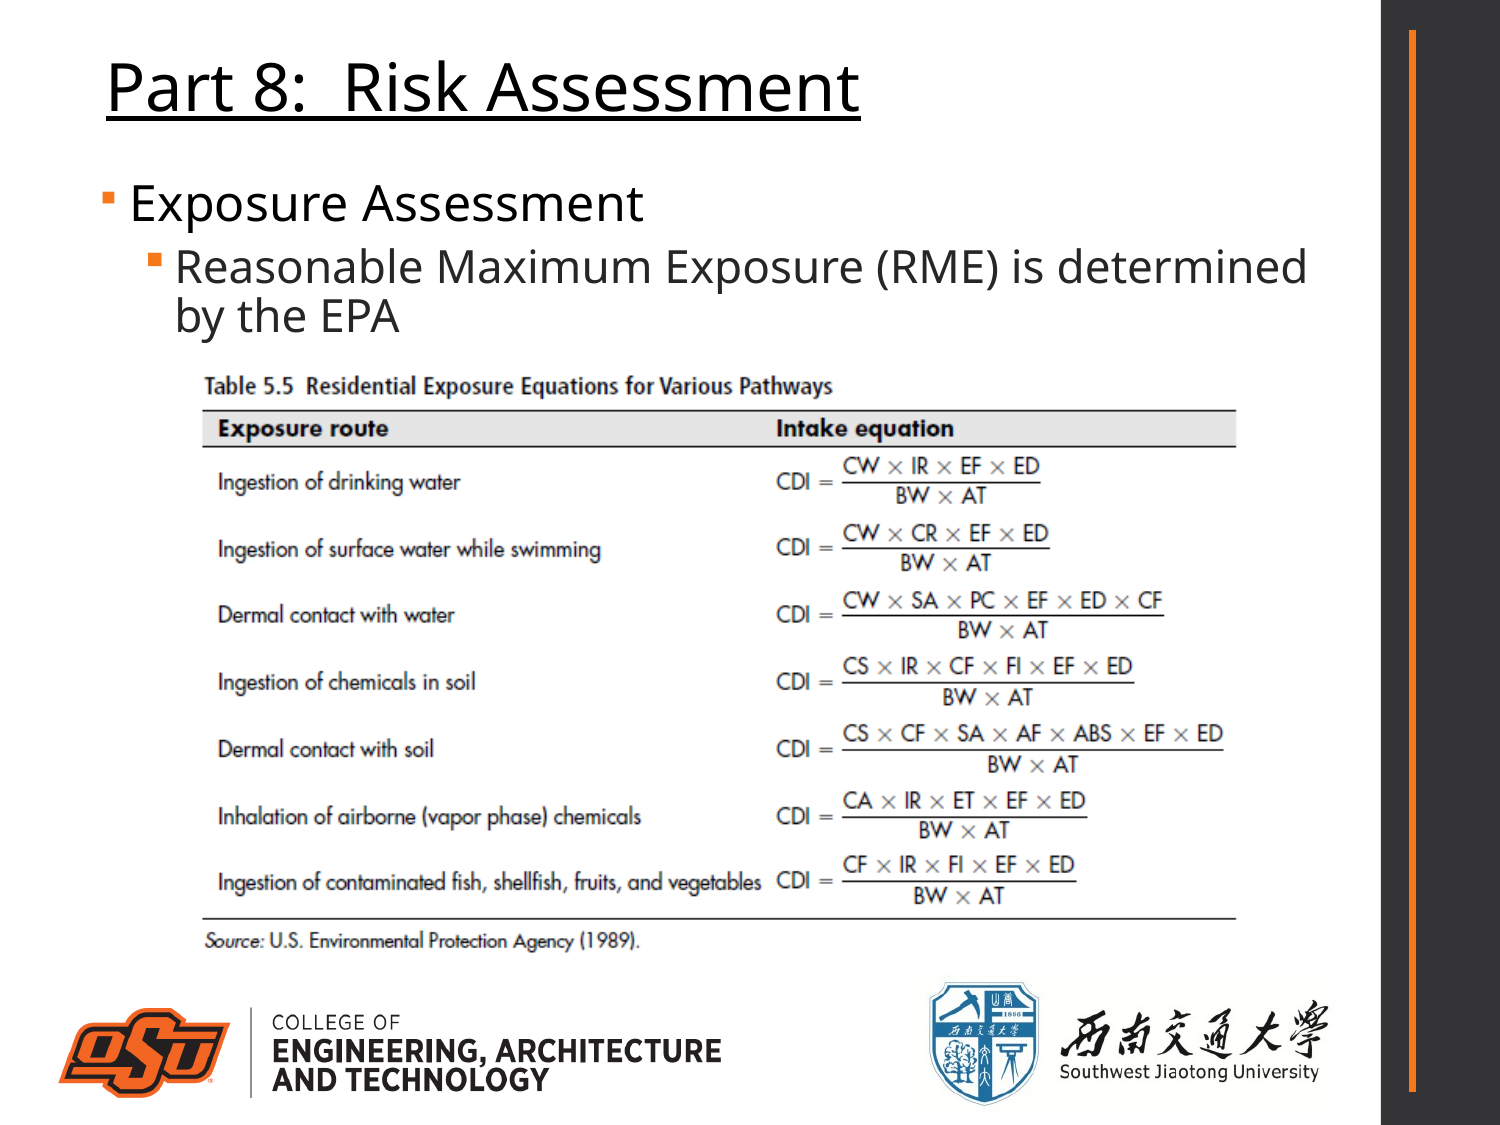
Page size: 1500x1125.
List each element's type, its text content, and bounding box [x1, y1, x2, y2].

picture [49, 1000, 726, 1117]
picture [909, 974, 1335, 1113]
list Exposure Assessment Reasonable Maximum Exposure (RME) is determined by the EPA [84, 168, 1335, 863]
picture [198, 368, 1252, 960]
text_box Part 8: Risk Assessment [90, 37, 1370, 265]
